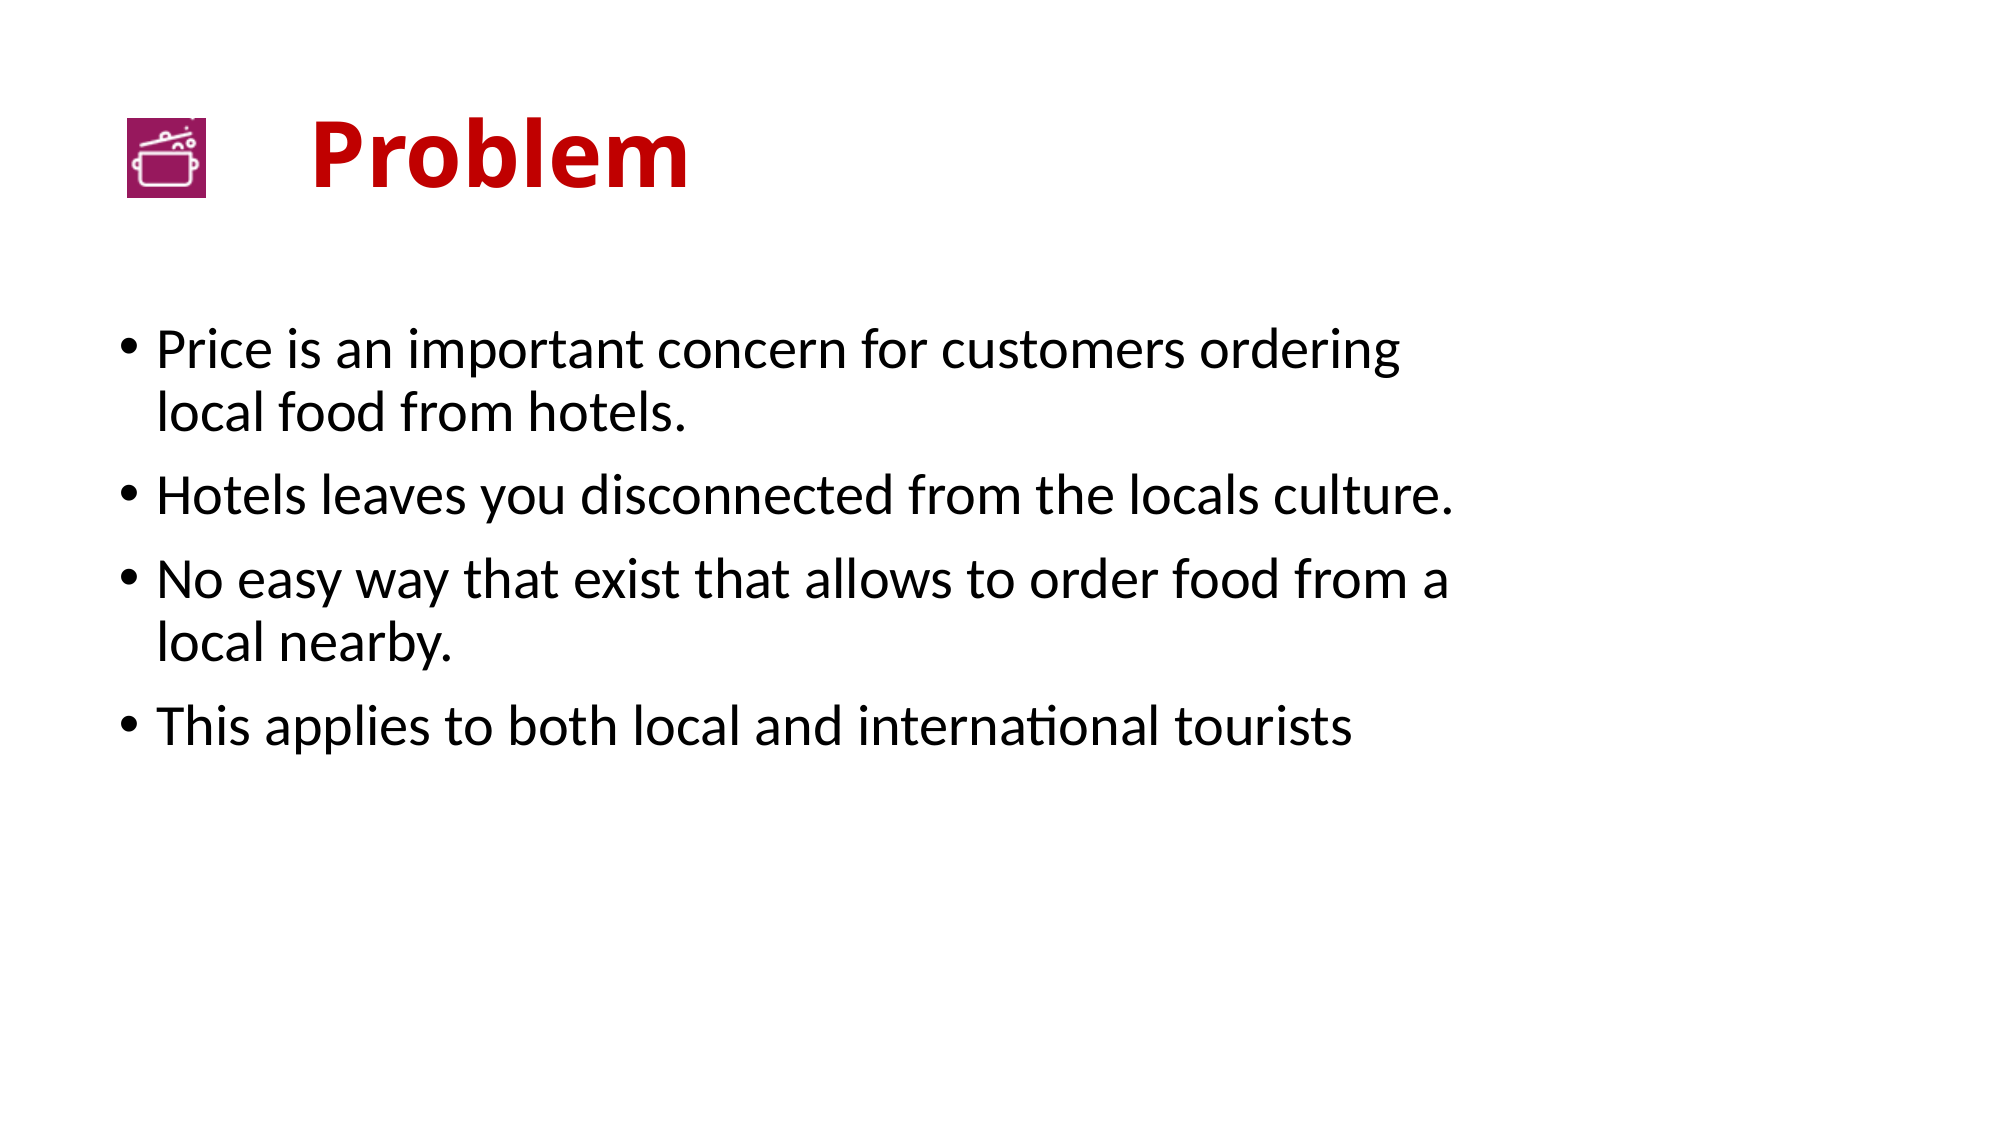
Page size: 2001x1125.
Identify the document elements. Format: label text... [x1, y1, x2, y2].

picture [127, 118, 206, 198]
title Problem [103, 85, 1495, 231]
list Price is an important concern for customers ordering local food from hotels. Hotels leaves you disconnected from the locals culture. No easy way that exist that allows to order food from a local nearby. This applies to both local and international tourists [103, 310, 1514, 947]
